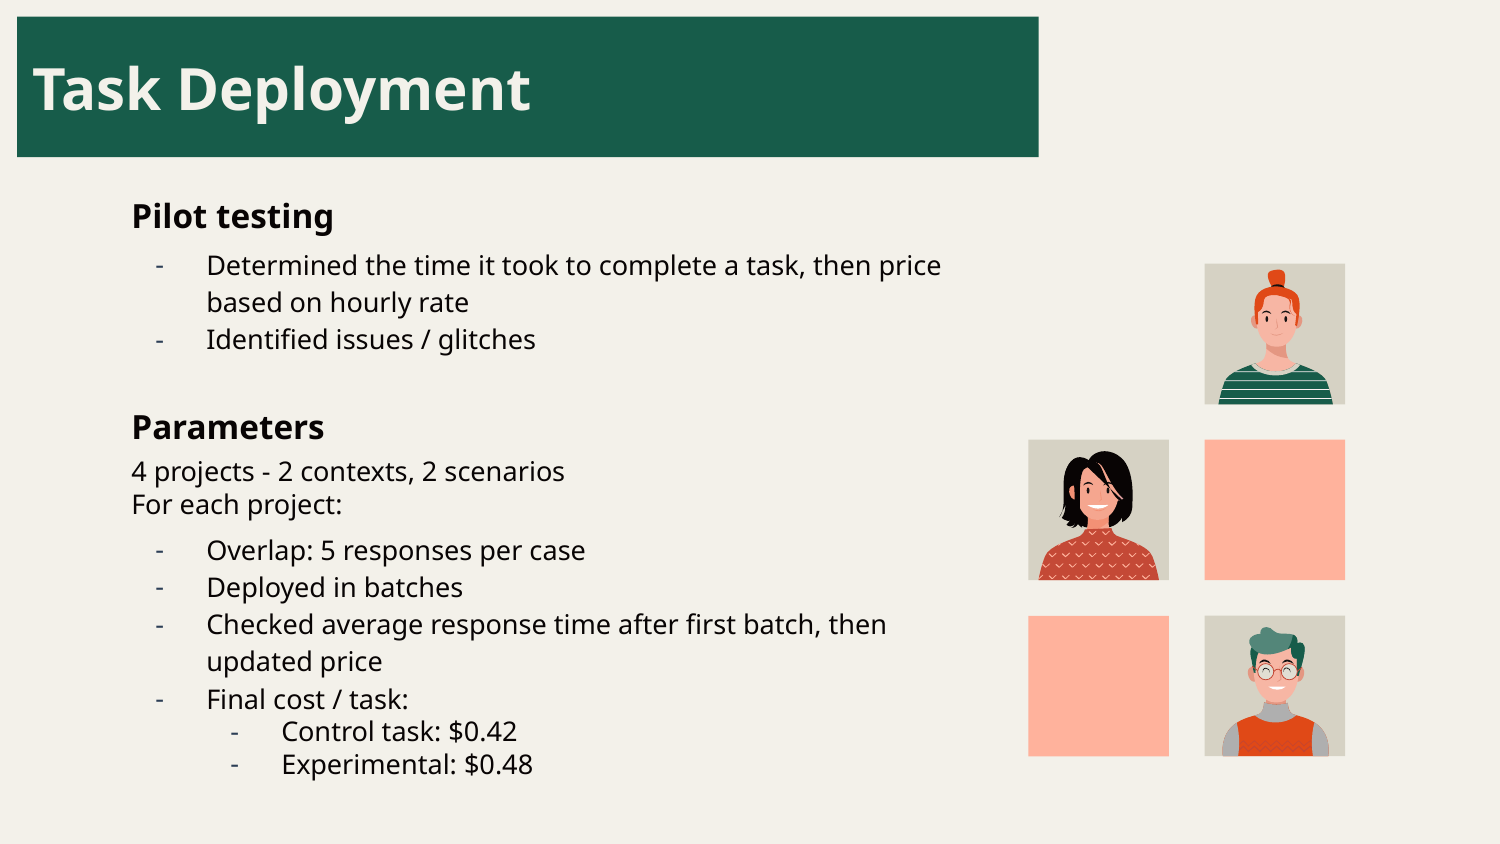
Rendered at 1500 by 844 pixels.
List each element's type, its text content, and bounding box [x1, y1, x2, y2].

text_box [1218, 626, 1333, 757]
title Task Deployment [17, 16, 1039, 158]
list Parameters 4 projects - 2 contexts, 2 scenarios For each project: Overlap: 5 responses per case Deployed in batches Checked average response time after first batch, then updated price Final cost / task: Control task: $0.42 Experimental: $0.48 [131, 400, 947, 832]
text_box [1038, 450, 1160, 581]
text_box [1218, 269, 1334, 405]
list Pilot testing Determined the time it took to complete a task, then price based on hourly rate Identified issues / glitches [131, 188, 947, 388]
